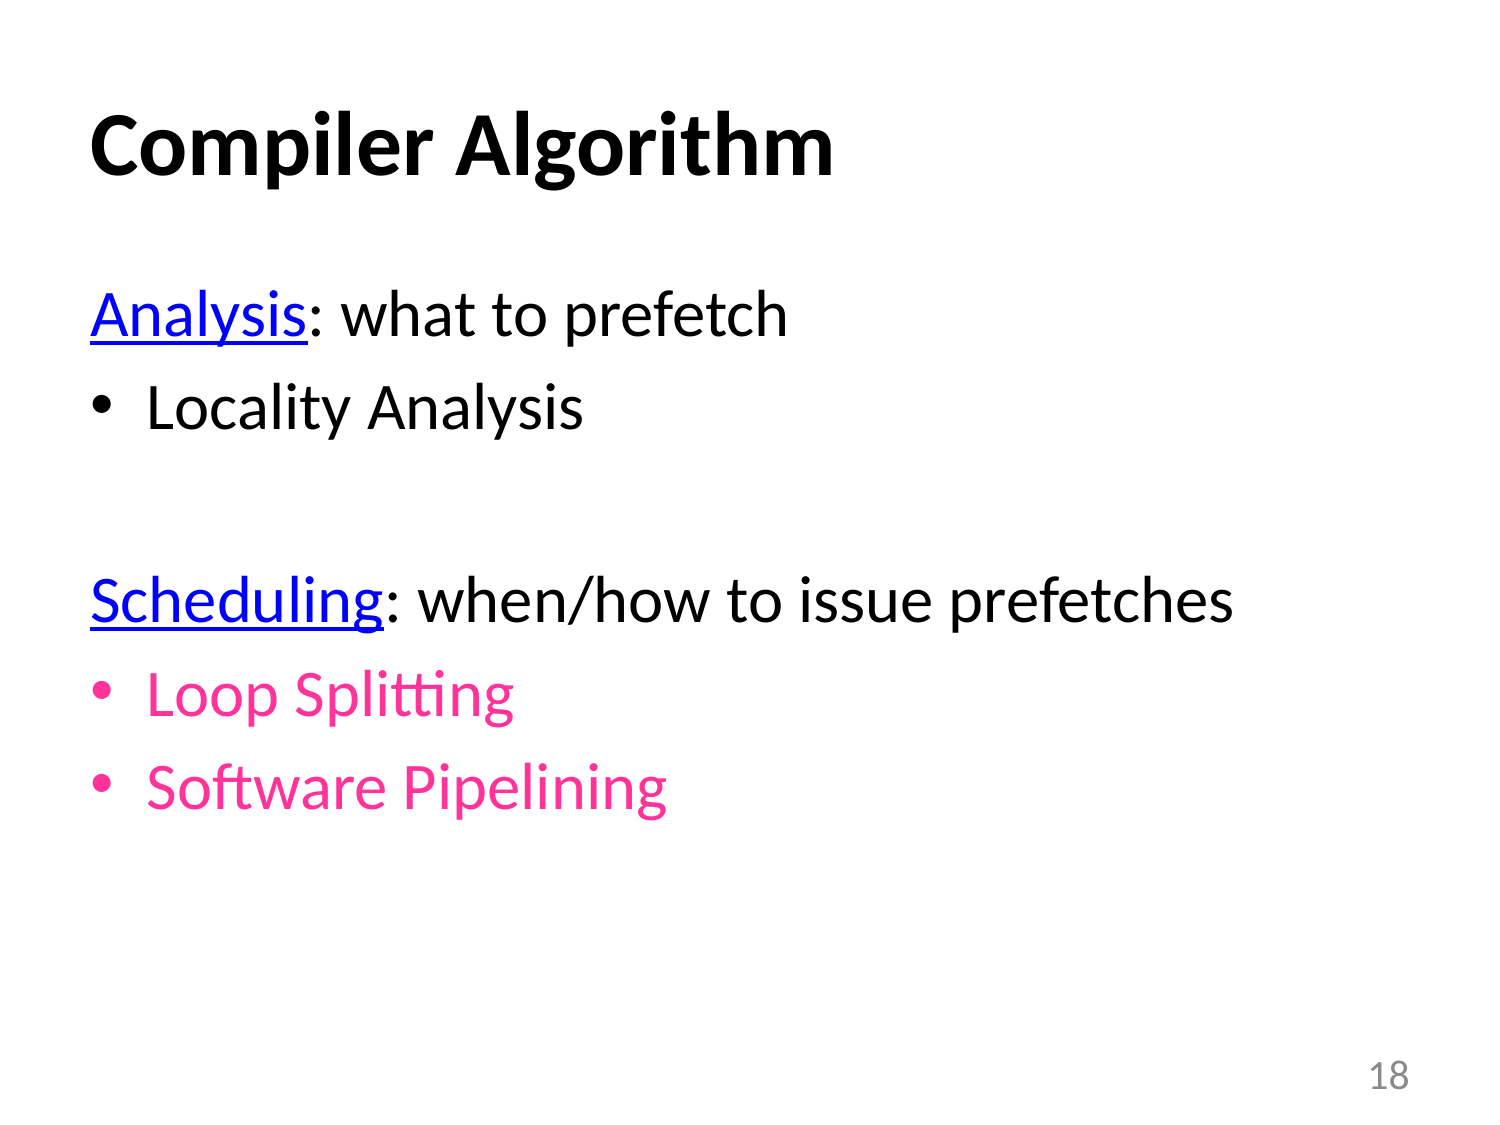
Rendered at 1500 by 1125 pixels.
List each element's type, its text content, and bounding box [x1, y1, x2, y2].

title Compiler Algorithm [75, 45, 1425, 233]
list Analysis: what to prefetch Locality Analysis Scheduling: when/how to issue prefetches Loop Splitting Software Pipelining [75, 262, 1425, 1005]
slide_number 18 [1074, 1042, 1425, 1103]
